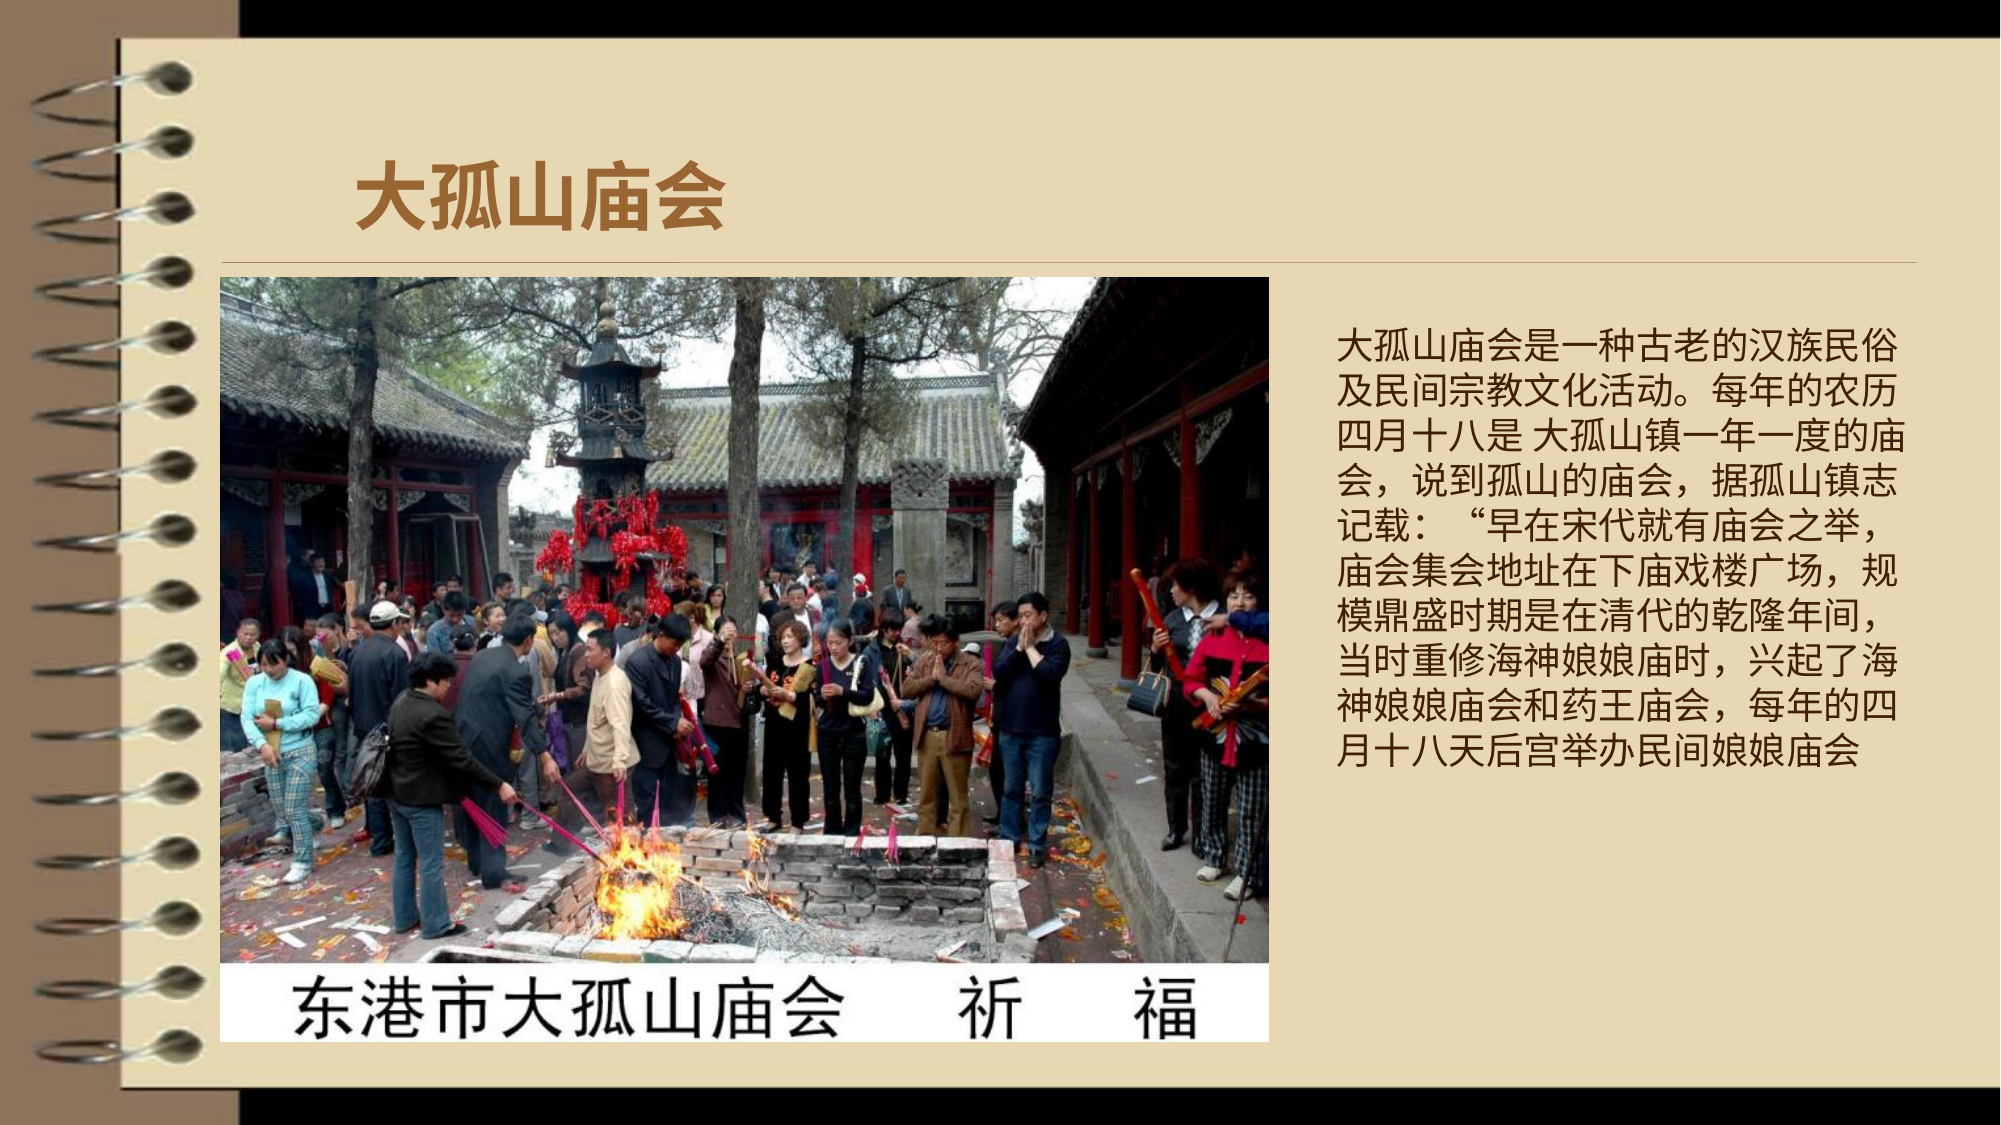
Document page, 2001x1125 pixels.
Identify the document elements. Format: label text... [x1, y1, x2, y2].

title 大孤山庙会 [339, 111, 2000, 279]
picture [0, 0, 2001, 1125]
text_box 大孤山庙会是一种古老的汉族民俗及民间宗教文化活动。每年的农历四月十八是 大孤山镇一年一度的庙会，说到孤山的庙会，据孤山镇志记载：“早在宋代就有庙会之举，庙会集会地址在下庙戏楼广场，规模鼎盛时期是在清代的乾隆年间，当时重修海神娘娘庙时，兴起了海神娘娘庙会和药王庙会，每年的四月十八天后宫举办民间娘娘庙会 [1321, 314, 1923, 780]
